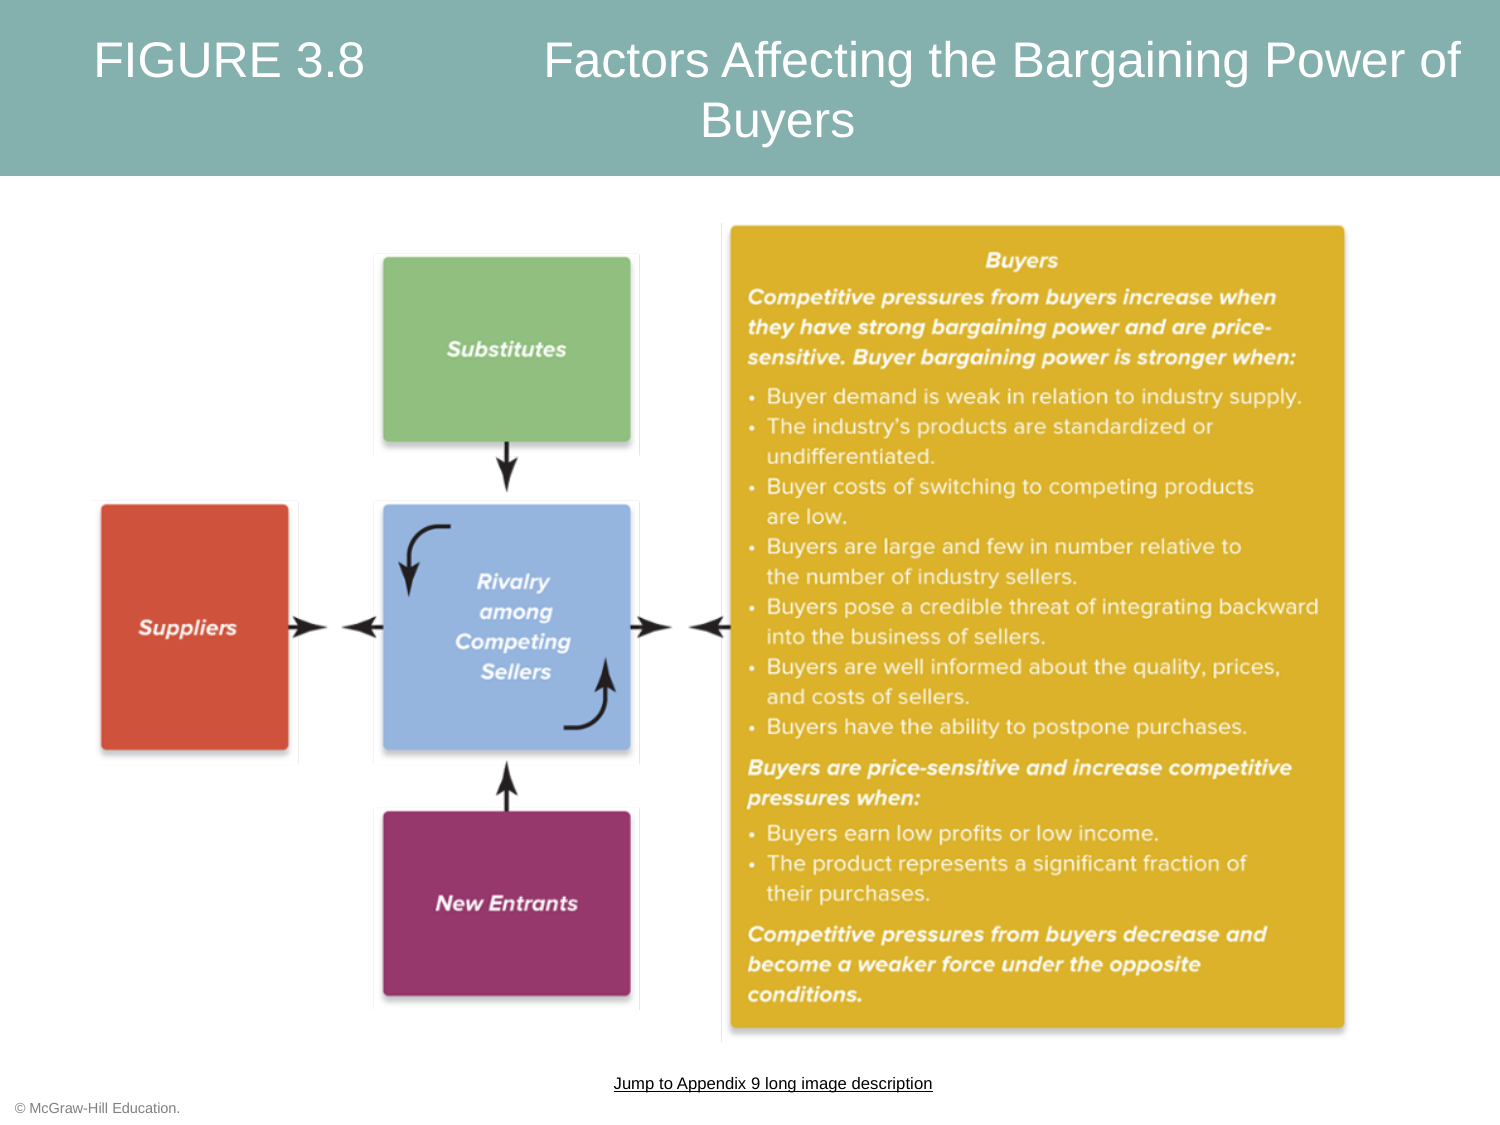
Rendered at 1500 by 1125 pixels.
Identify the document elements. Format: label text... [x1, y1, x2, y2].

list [92, 223, 1353, 1042]
list Jump to Appendix 9 long image description [459, 1063, 1096, 1104]
title FIGURE 3.8 Factors Affecting the Bargaining Power of Buyers [0, 0, 1500, 176]
